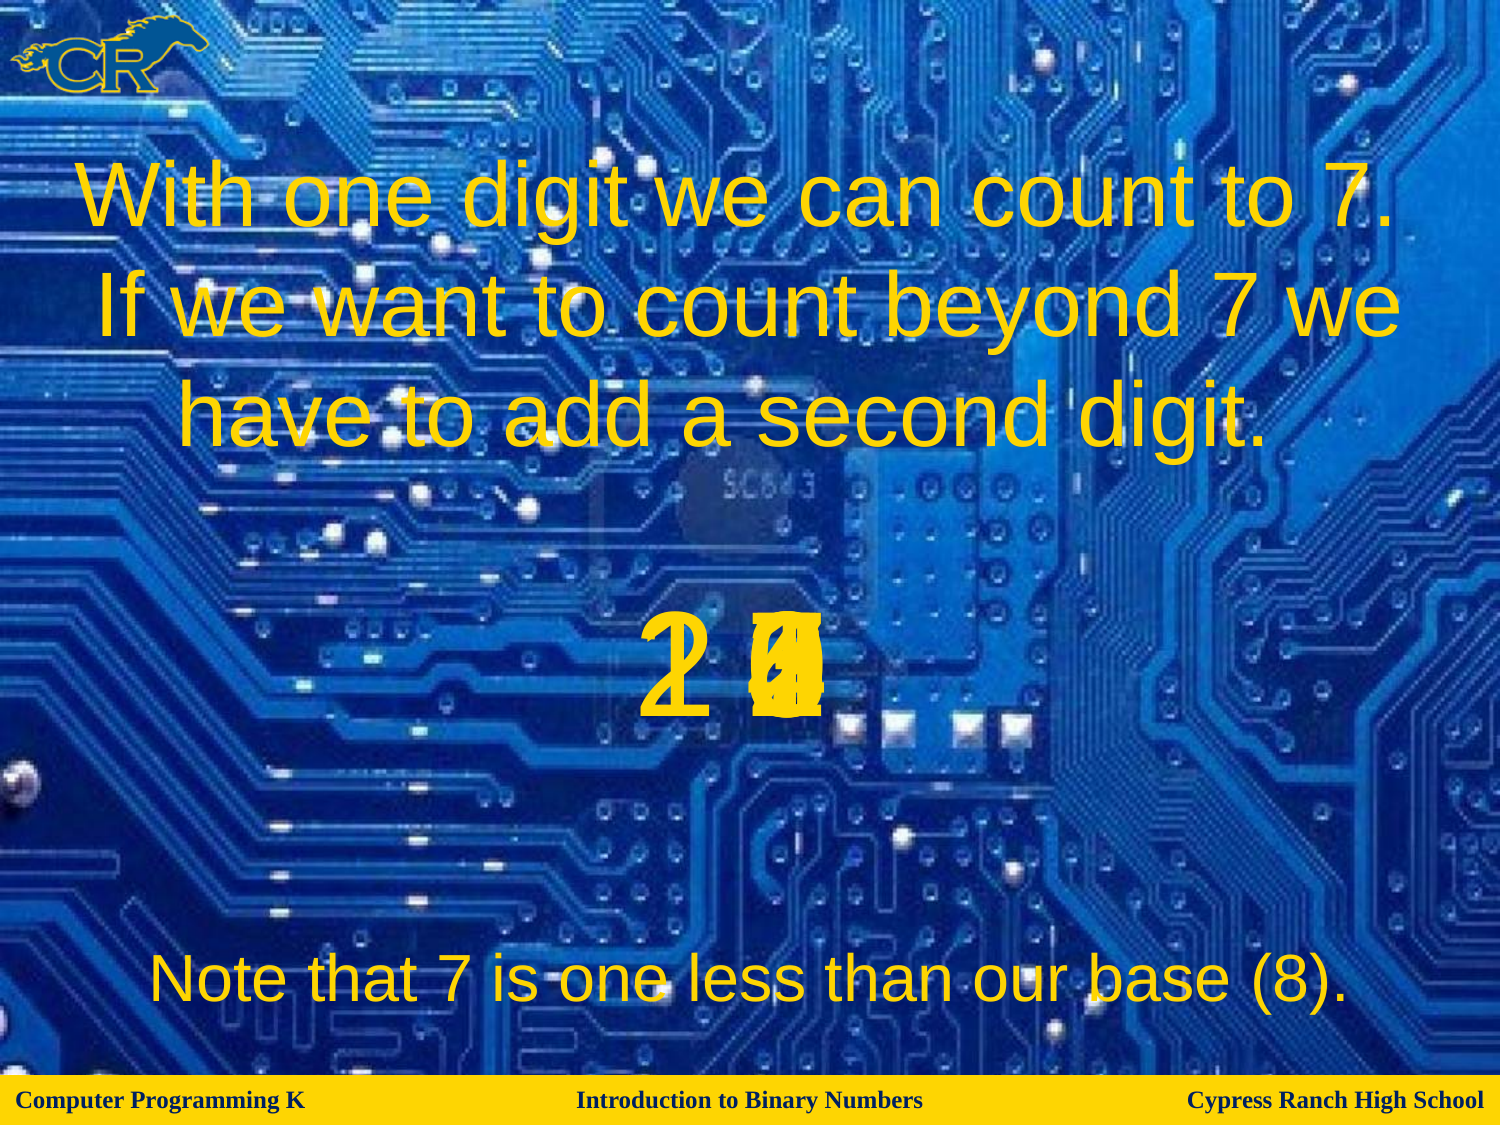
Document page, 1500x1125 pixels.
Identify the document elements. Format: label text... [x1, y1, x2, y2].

text_box 0 [813, 562, 925, 750]
title With one digit we can count to 7. If we want to count beyond 7 we have to add a second digit. [37, 99, 1463, 500]
text_box Note that 7 is one less than our base (8). [37, 875, 1463, 1075]
picture [0, 0, 1500, 1075]
text_box 2 [537, 562, 813, 750]
